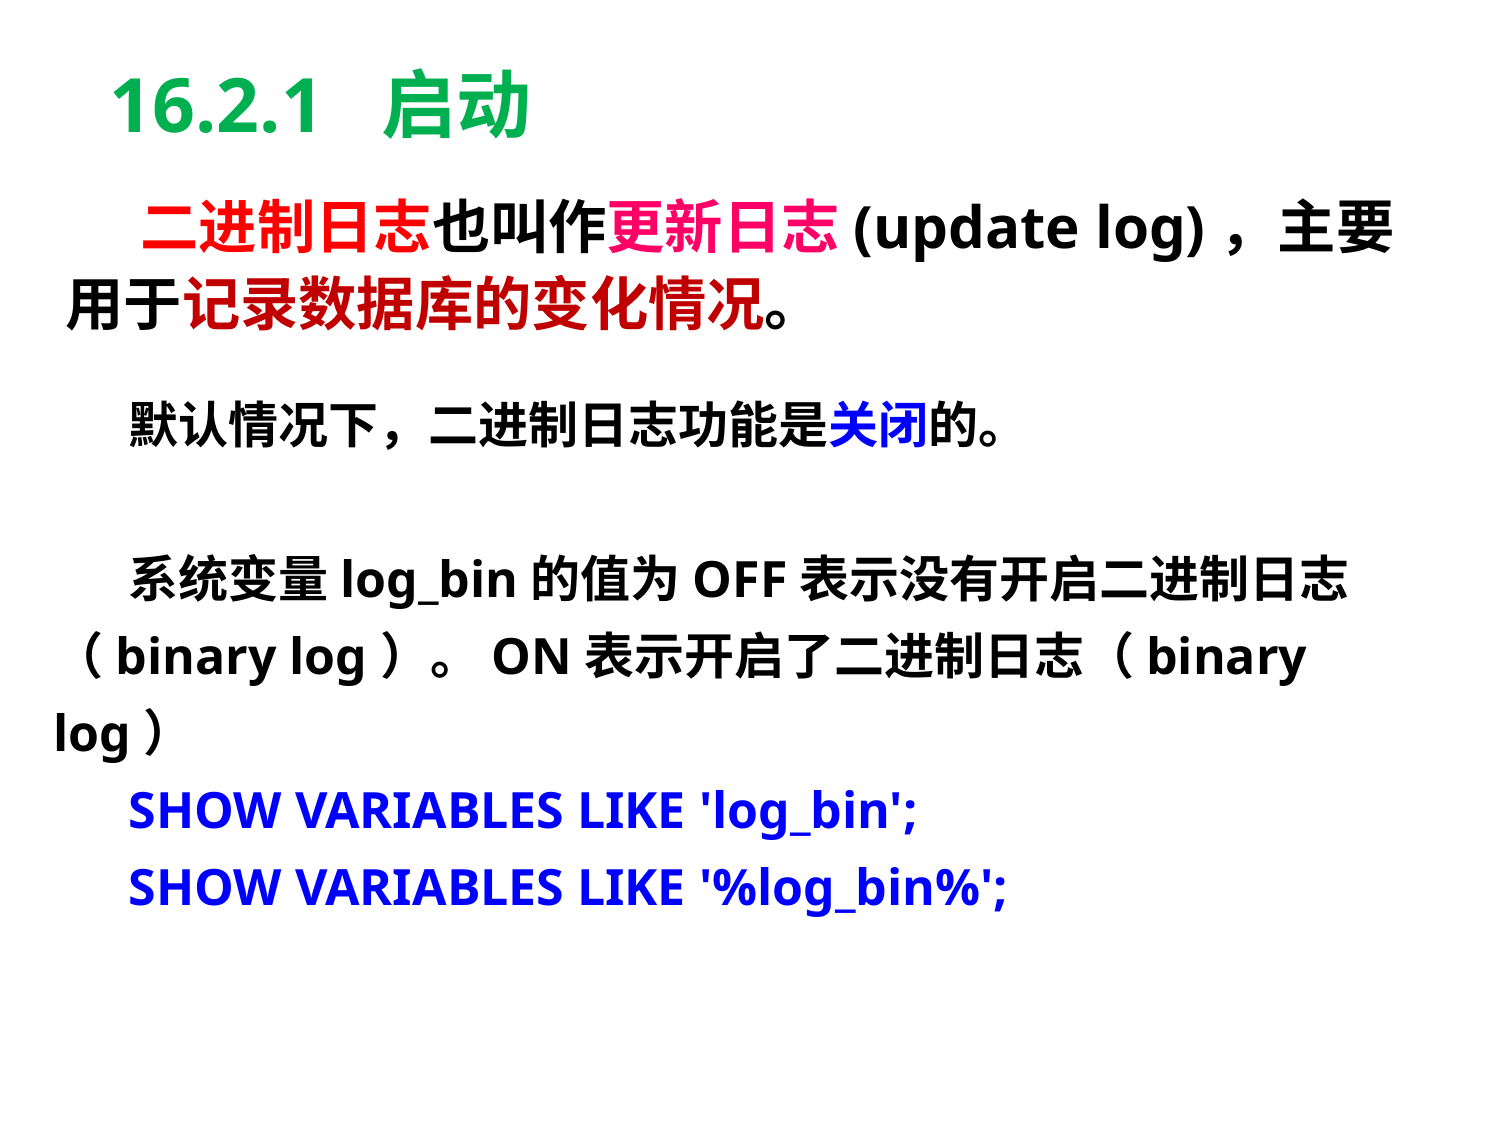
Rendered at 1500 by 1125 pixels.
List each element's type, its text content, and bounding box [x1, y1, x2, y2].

text_box 16.2.1 启动 [19, 4, 1489, 155]
text_box 默认情况下，二进制日志功能是关闭的。 系统变量log_bin的值为OFF表示没有开启二进制日志（binary log）。ON表示开启了二进制日志（binary log） SHOW VARIABLES LIKE 'log_bin'; SHOW VARIABLES LIKE '%log_bin%'; [38, 368, 1474, 923]
text_box 二进制日志也叫作更新日志(update log)，主要用于记录数据库的变化情况。 [50, 175, 1462, 345]
